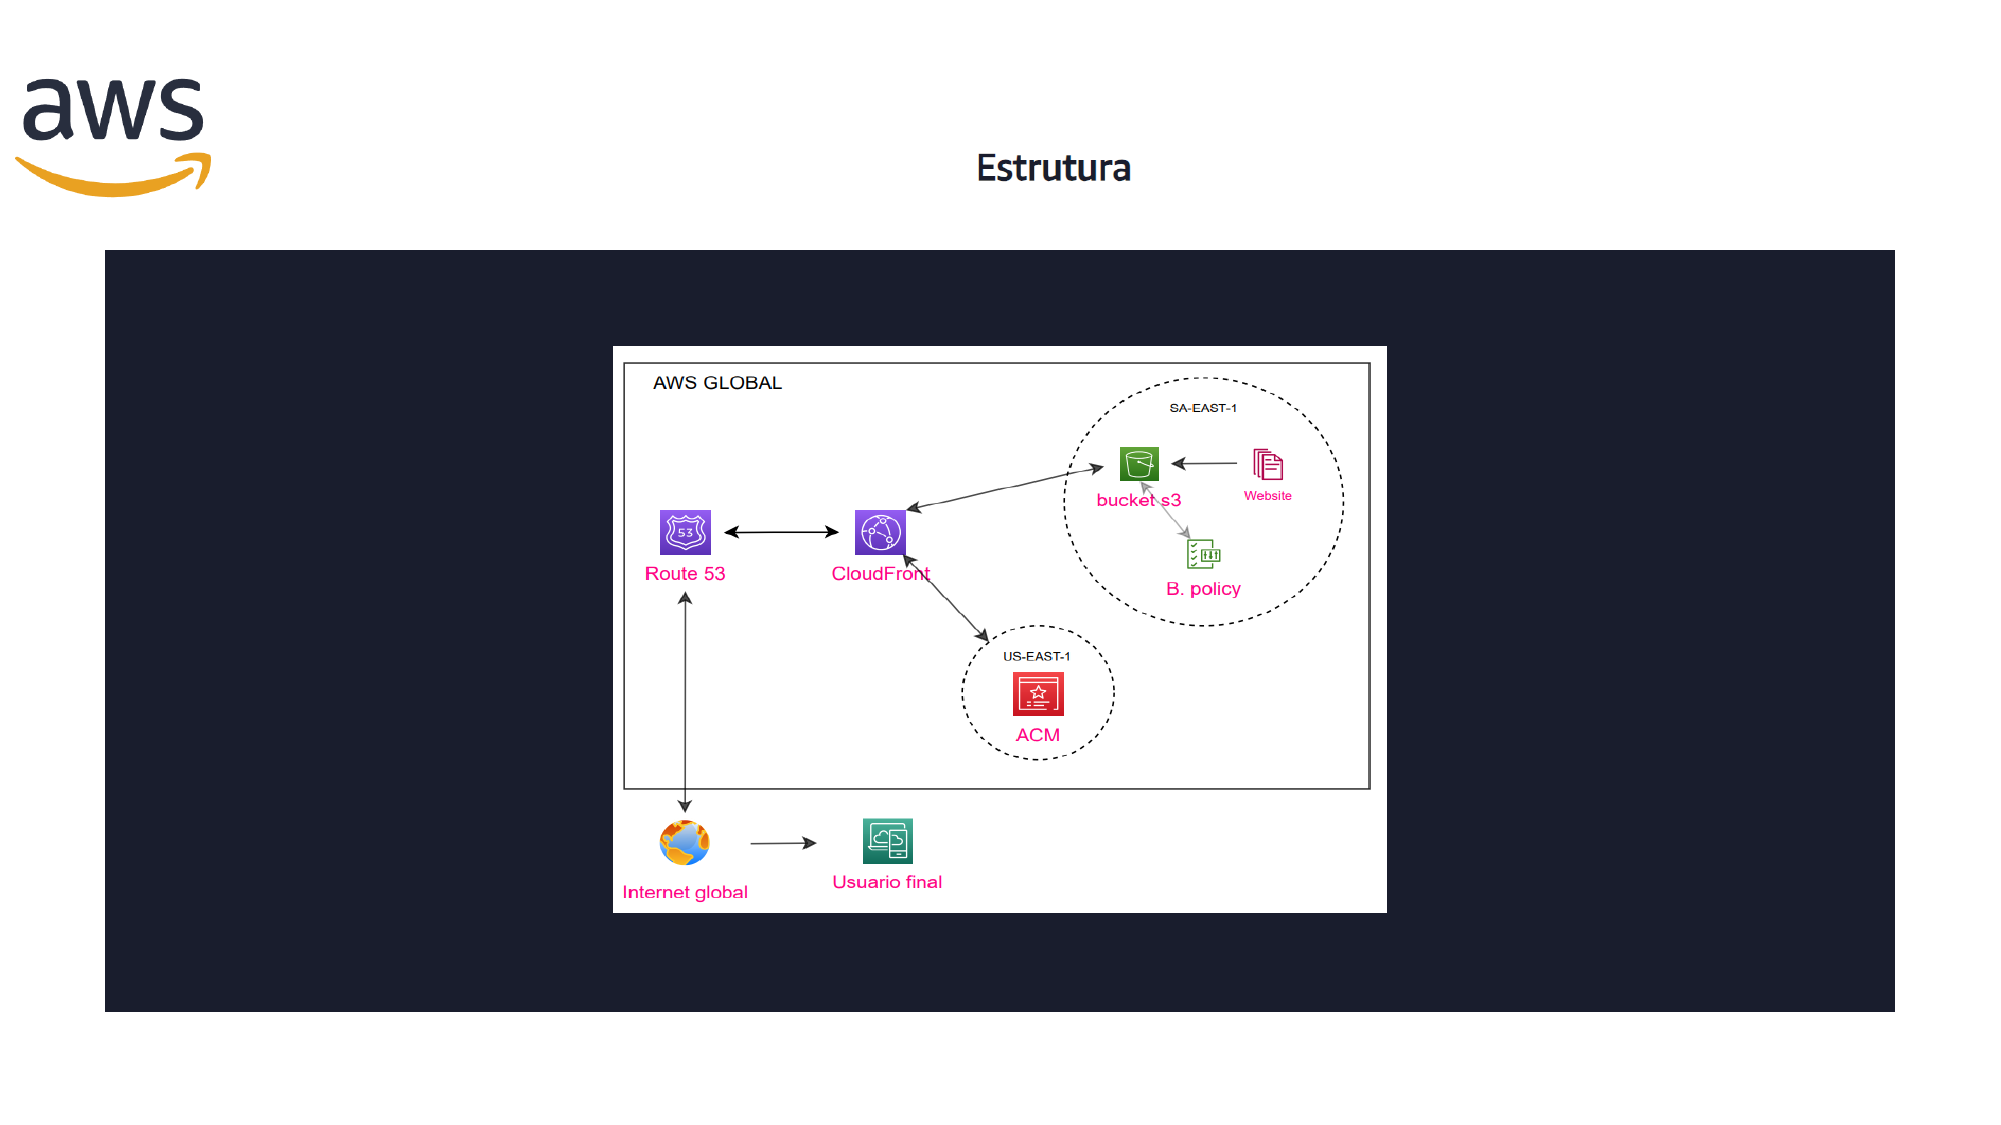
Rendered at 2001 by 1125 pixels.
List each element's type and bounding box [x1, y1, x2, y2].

picture [0, 60, 1895, 1013]
